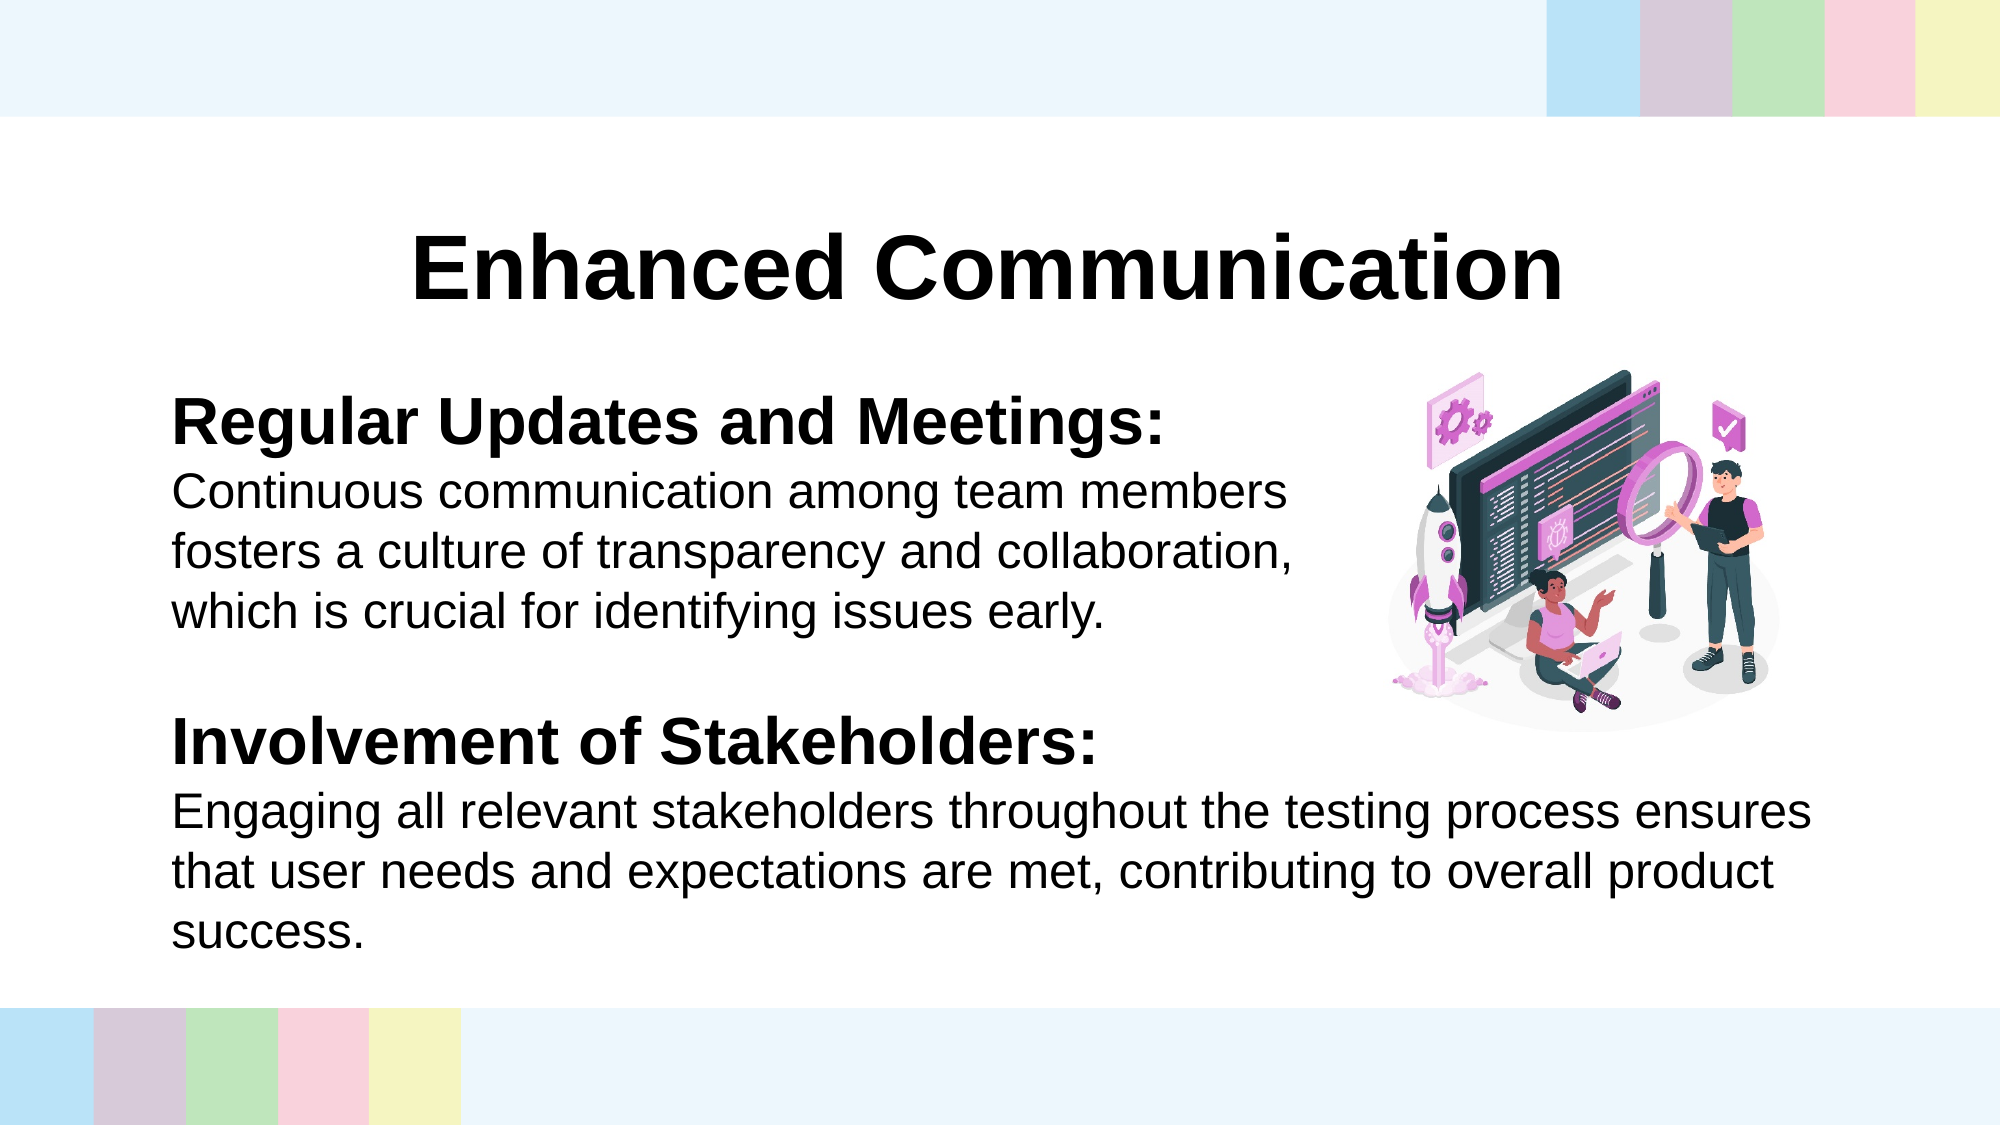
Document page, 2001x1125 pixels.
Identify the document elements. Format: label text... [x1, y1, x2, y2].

text_box Enhanced Communication Regular Updates and Meetings: Continuous communication among team members fosters a culture of transparency and collaboration, which is crucial for identifying issues early. Involvement of Stakeholders: Engaging all relevant stakeholders throughout the testing process ensures that user needs and expectations are met, contributing to overall product success. [156, 200, 1873, 966]
picture [1383, 339, 1784, 740]
text_box Please click to edit text [0, 117, 2000, 1006]
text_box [0, 1008, 2000, 1125]
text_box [0, 0, 2000, 117]
